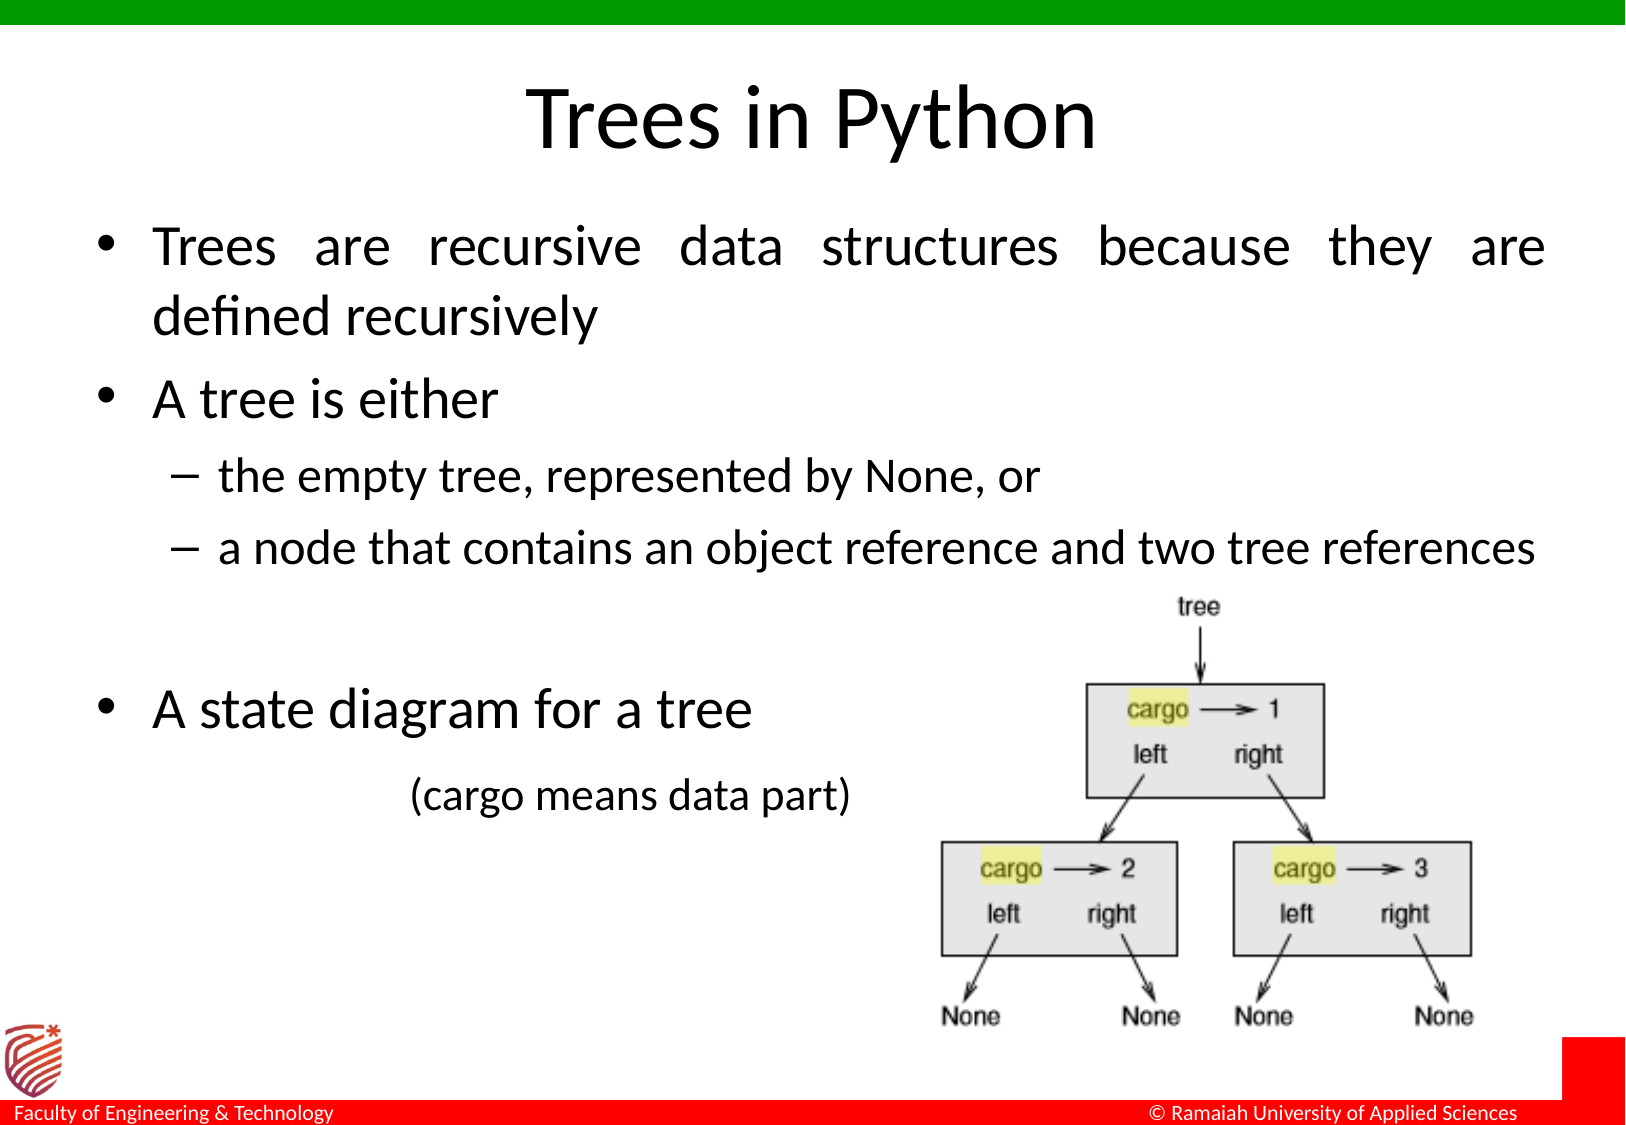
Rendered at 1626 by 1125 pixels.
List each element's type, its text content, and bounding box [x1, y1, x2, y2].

list Trees are recursive data structures because they are deﬁned recursively A tree is either the empty tree, represented by None, or a node that contains an object reference and two tree references A state diagram for a tree (cargo means data part) [81, 200, 1563, 1005]
title Trees in Python [81, 50, 1544, 200]
picture [0, 1013, 69, 1100]
picture [887, 589, 1544, 1050]
